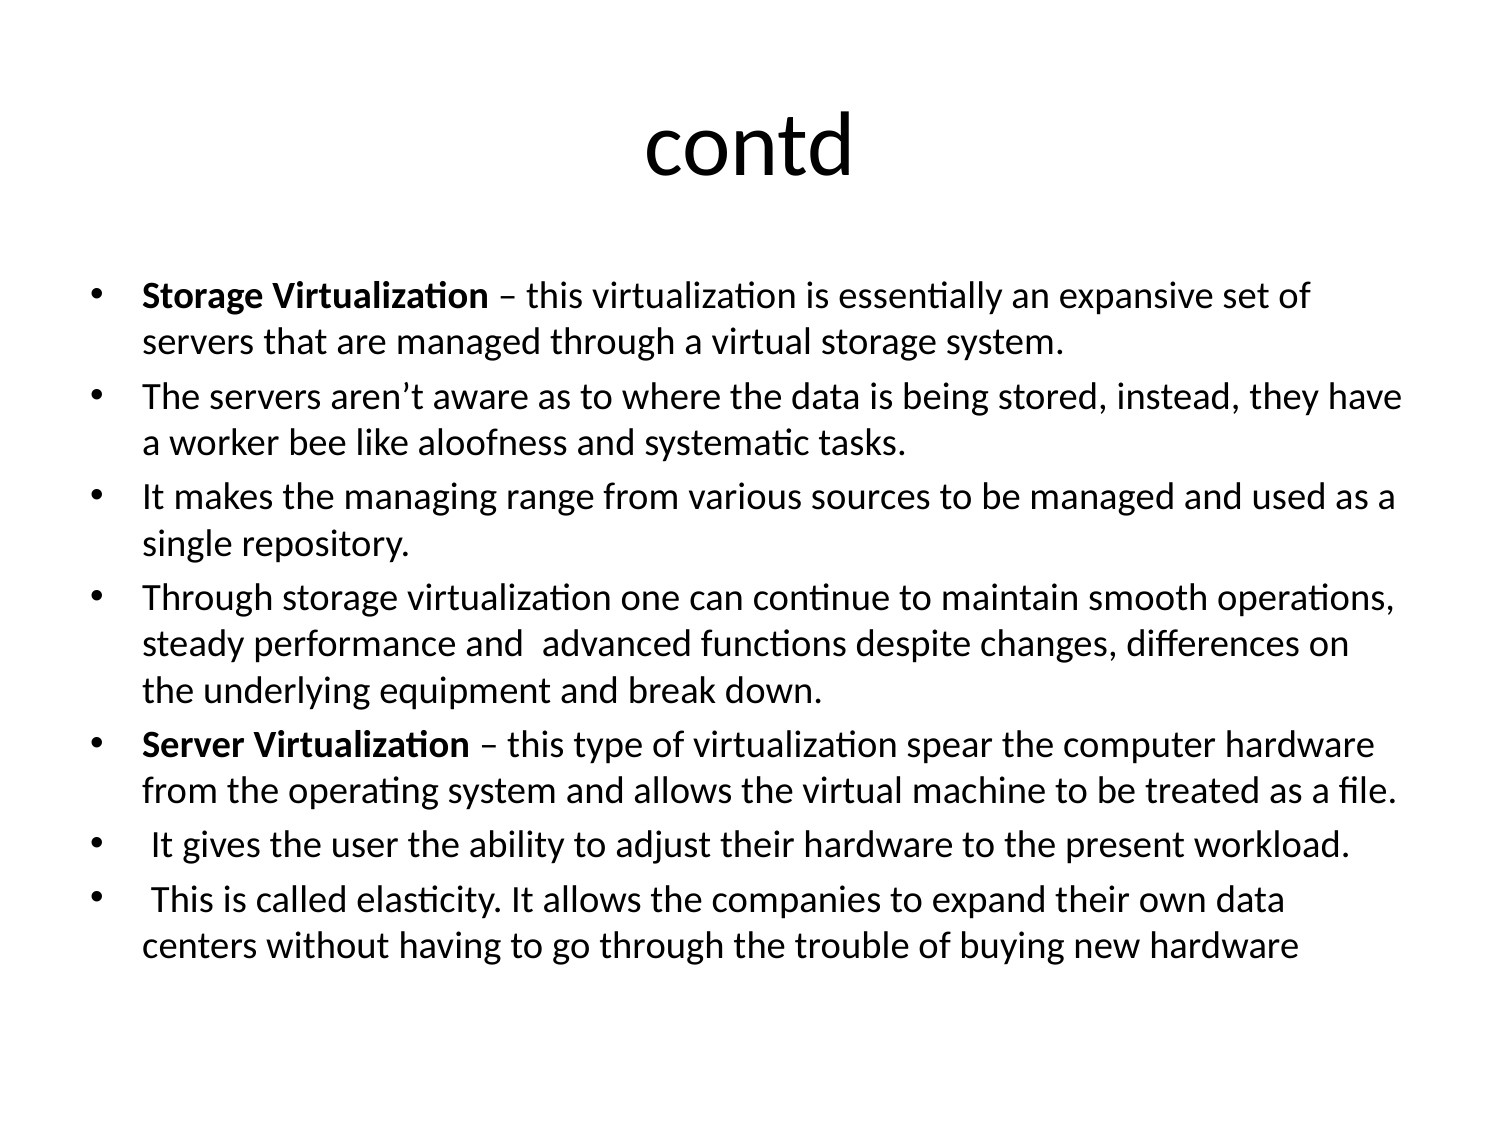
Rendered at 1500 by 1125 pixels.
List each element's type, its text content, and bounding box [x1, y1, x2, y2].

list Storage Virtualization – this virtualization is essentially an expansive set of servers that are managed through a virtual storage system. The servers aren’t aware as to where the data is being stored, instead, they have a worker bee like aloofness and systematic tasks. It makes the managing range from various sources to be managed and used as a single repository. Through storage virtualization one can continue to maintain smooth operations, steady performance and advanced functions despite changes, differences on the underlying equipment and break down. Server Virtualization – this type of virtualization spear the computer hardware from the operating system and allows the virtual machine to be treated as a file. It gives the user the ability to adjust their hardware to the present workload. This is called elasticity. It allows the companies to expand their own data centers without having to go through the trouble of buying new hardware [75, 262, 1425, 1005]
title contd [75, 45, 1425, 233]
